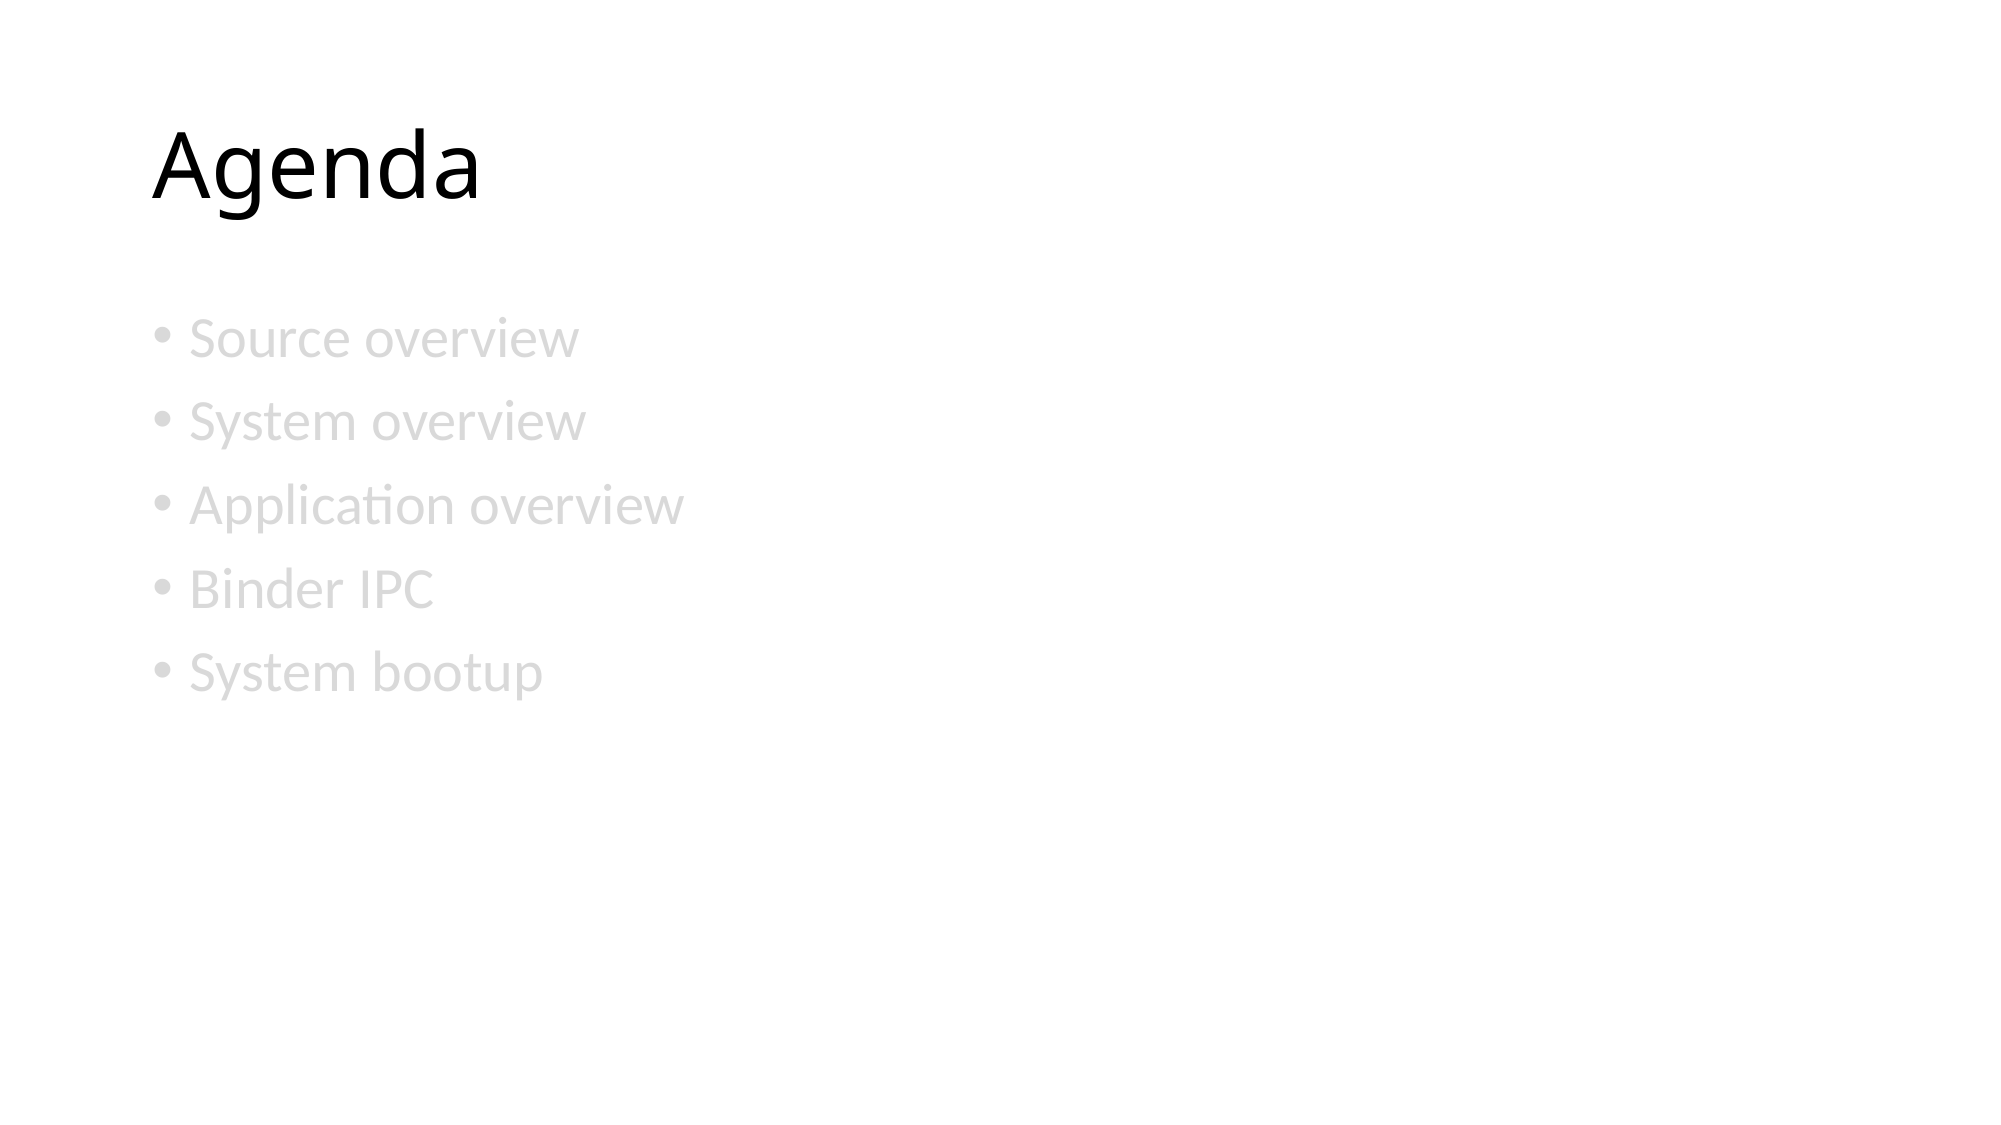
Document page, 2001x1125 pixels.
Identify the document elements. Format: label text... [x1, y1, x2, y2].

title Agenda [137, 59, 1863, 278]
list Source overview System overview Application overview Binder IPC System bootup [137, 299, 1863, 1014]
